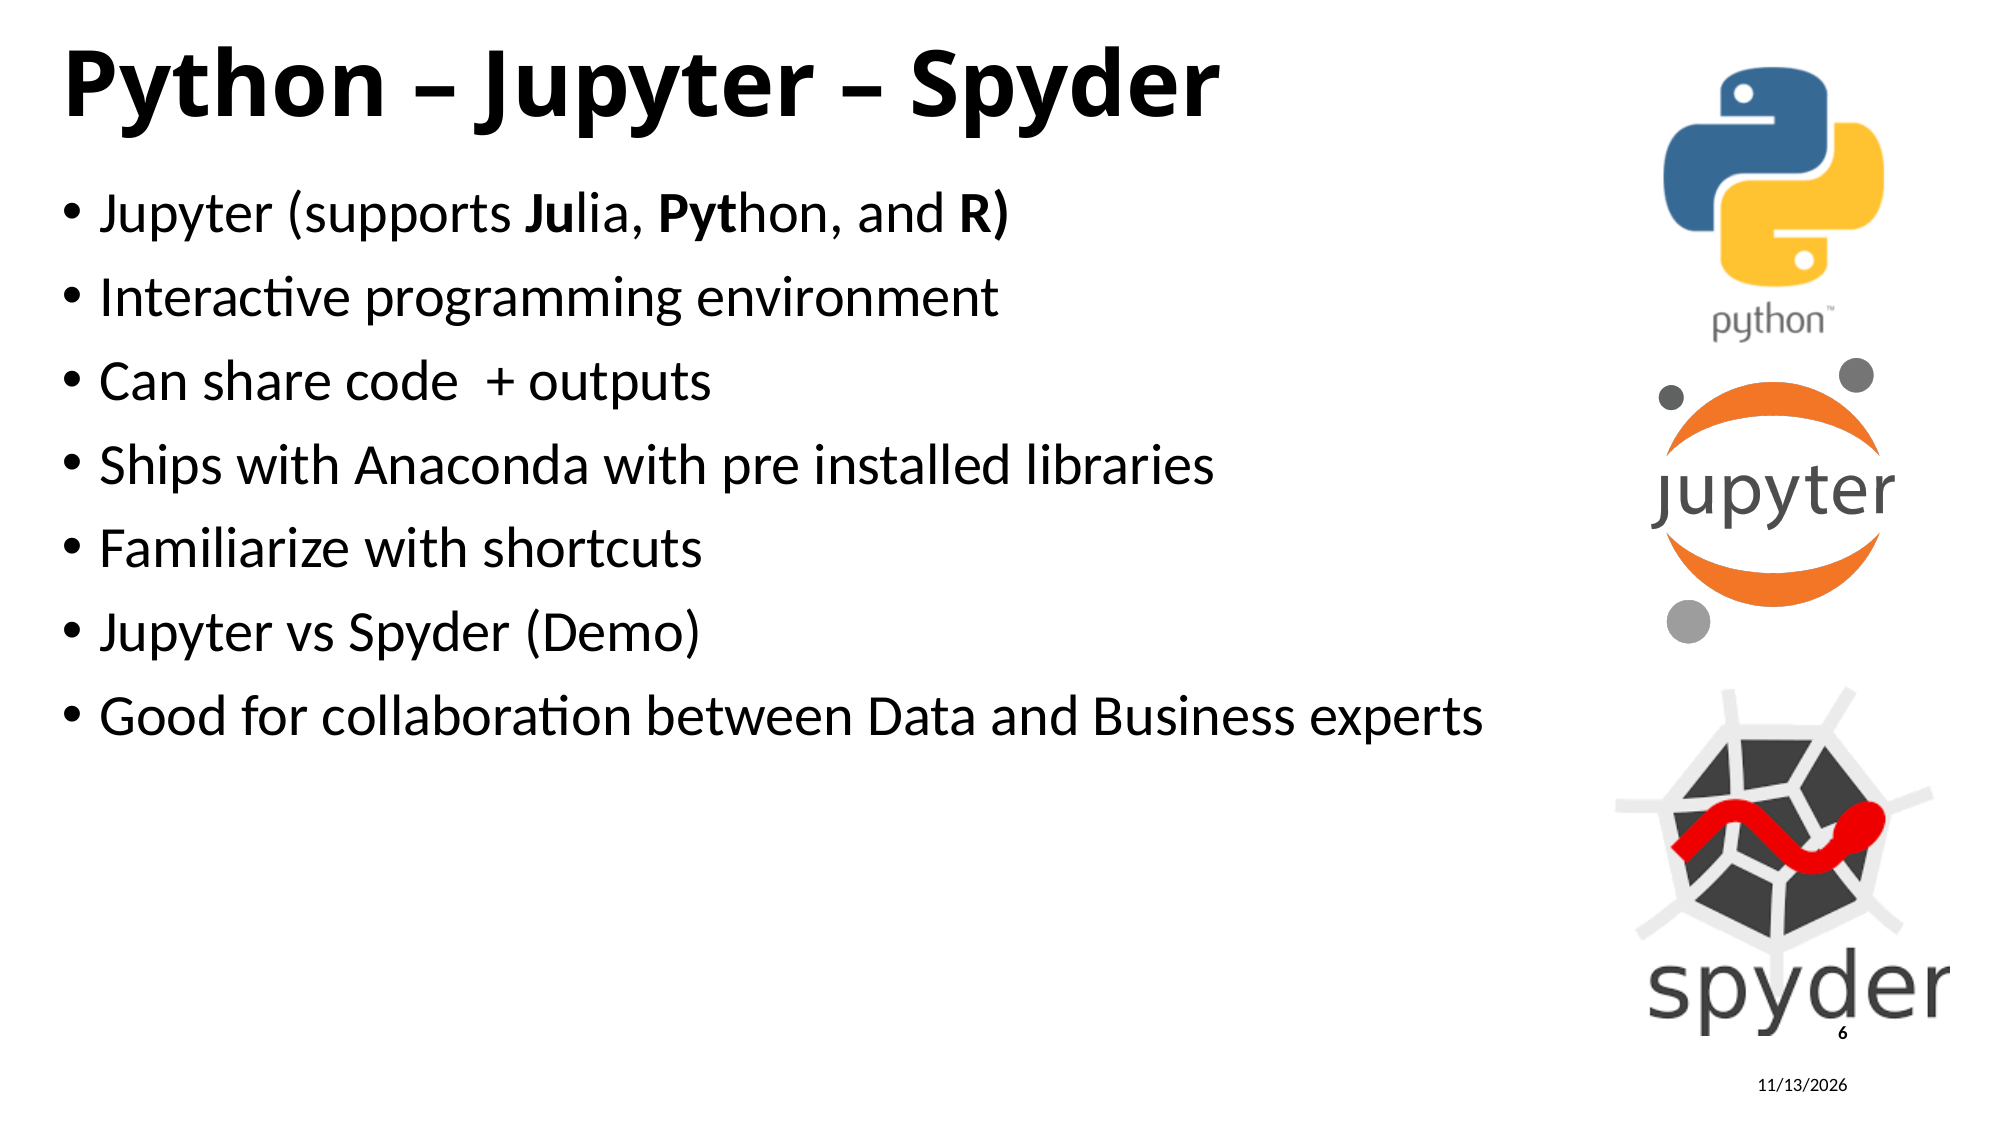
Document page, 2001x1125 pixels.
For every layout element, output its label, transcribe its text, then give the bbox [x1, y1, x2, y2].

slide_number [1412, 1074, 1863, 1125]
picture [1622, 59, 1925, 350]
picture [1648, 354, 1899, 645]
title Python – Jupyter – Spyder [46, 18, 1969, 155]
slide_number 6 [1412, 1013, 1863, 1074]
picture [1597, 683, 1950, 1036]
list Jupyter (supports Julia, Python, and R) Interactive programming environment Can share code + outputs Ships with Anaconda with pre installed libraries Familiarize with shortcuts Jupyter vs Spyder (Demo) Good for collaboration between Data and Business experts [46, 174, 1969, 1014]
